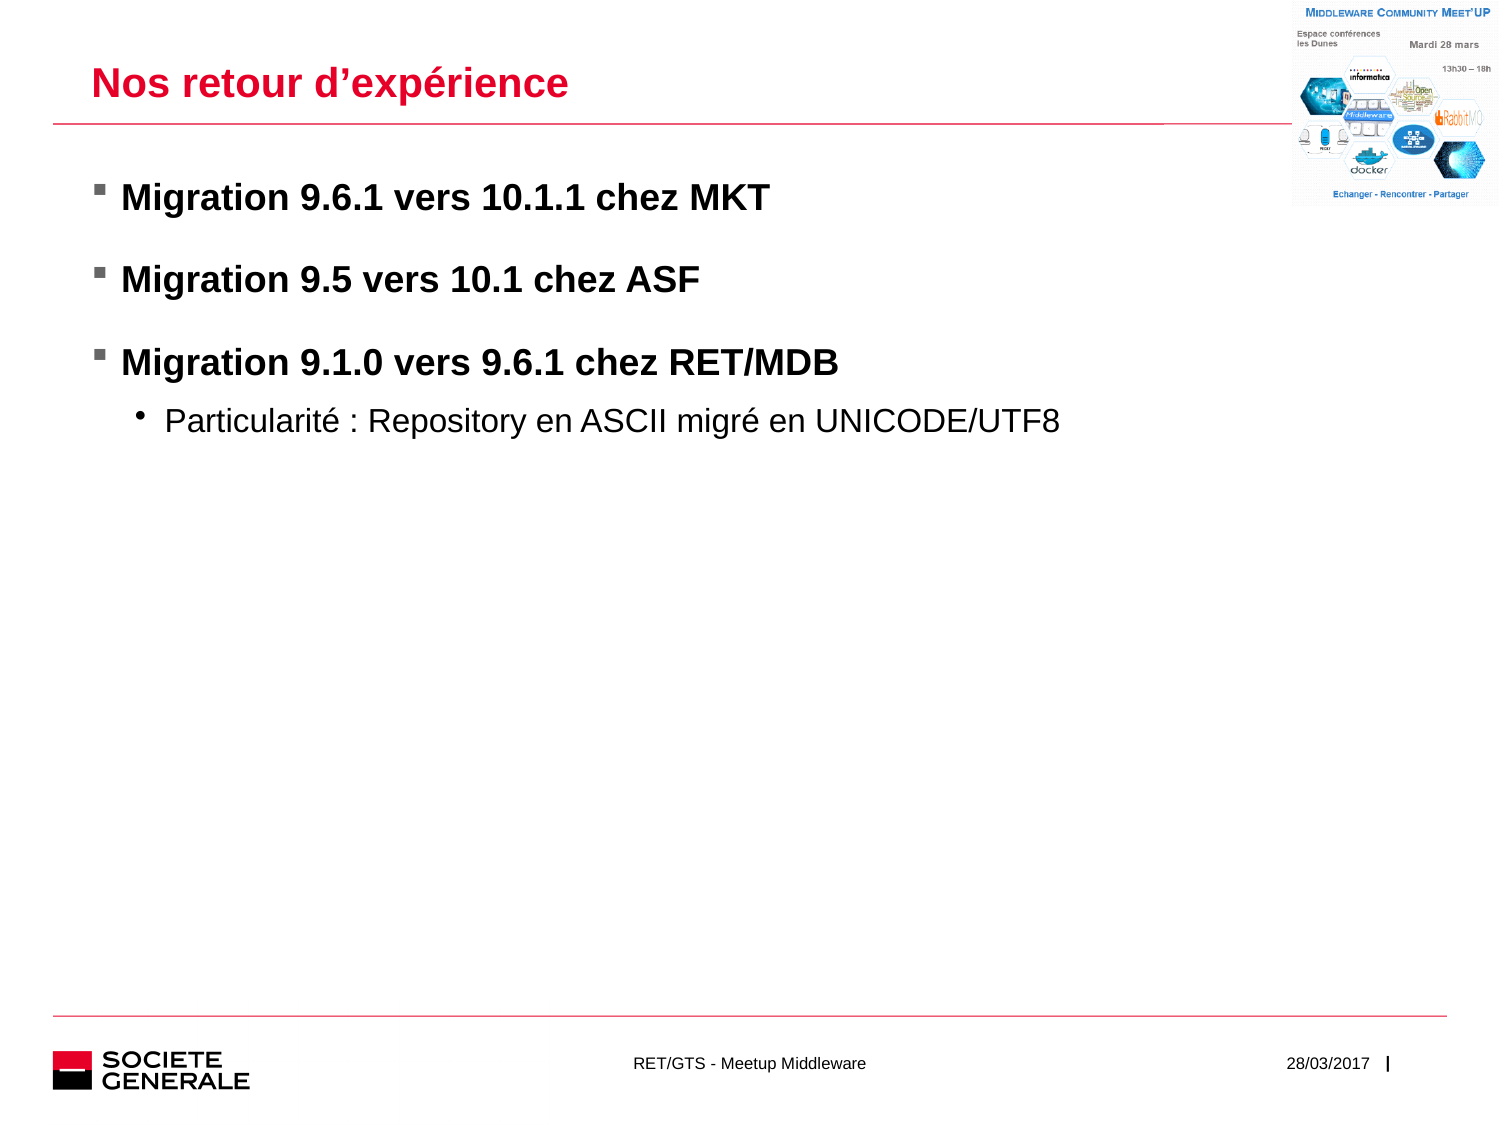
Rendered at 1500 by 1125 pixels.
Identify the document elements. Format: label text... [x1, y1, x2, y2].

title Nos retour d’expérience [91, 42, 1424, 125]
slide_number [1222, 1052, 1377, 1125]
footer RET/GTS - Meetup Middleware [324, 1052, 1176, 1125]
picture [47, 999, 550, 1125]
list Migration 9.6.1 vers 10.1.1 chez MKT Migration 9.5 vers 10.1 chez ASF Migration 9.1.0 vers 9.6.1 chez RET/MDB Particularité : Repository en ASCII migré en UNICODE/UTF8 [91, 172, 1424, 1000]
picture [1292, 1, 1499, 206]
